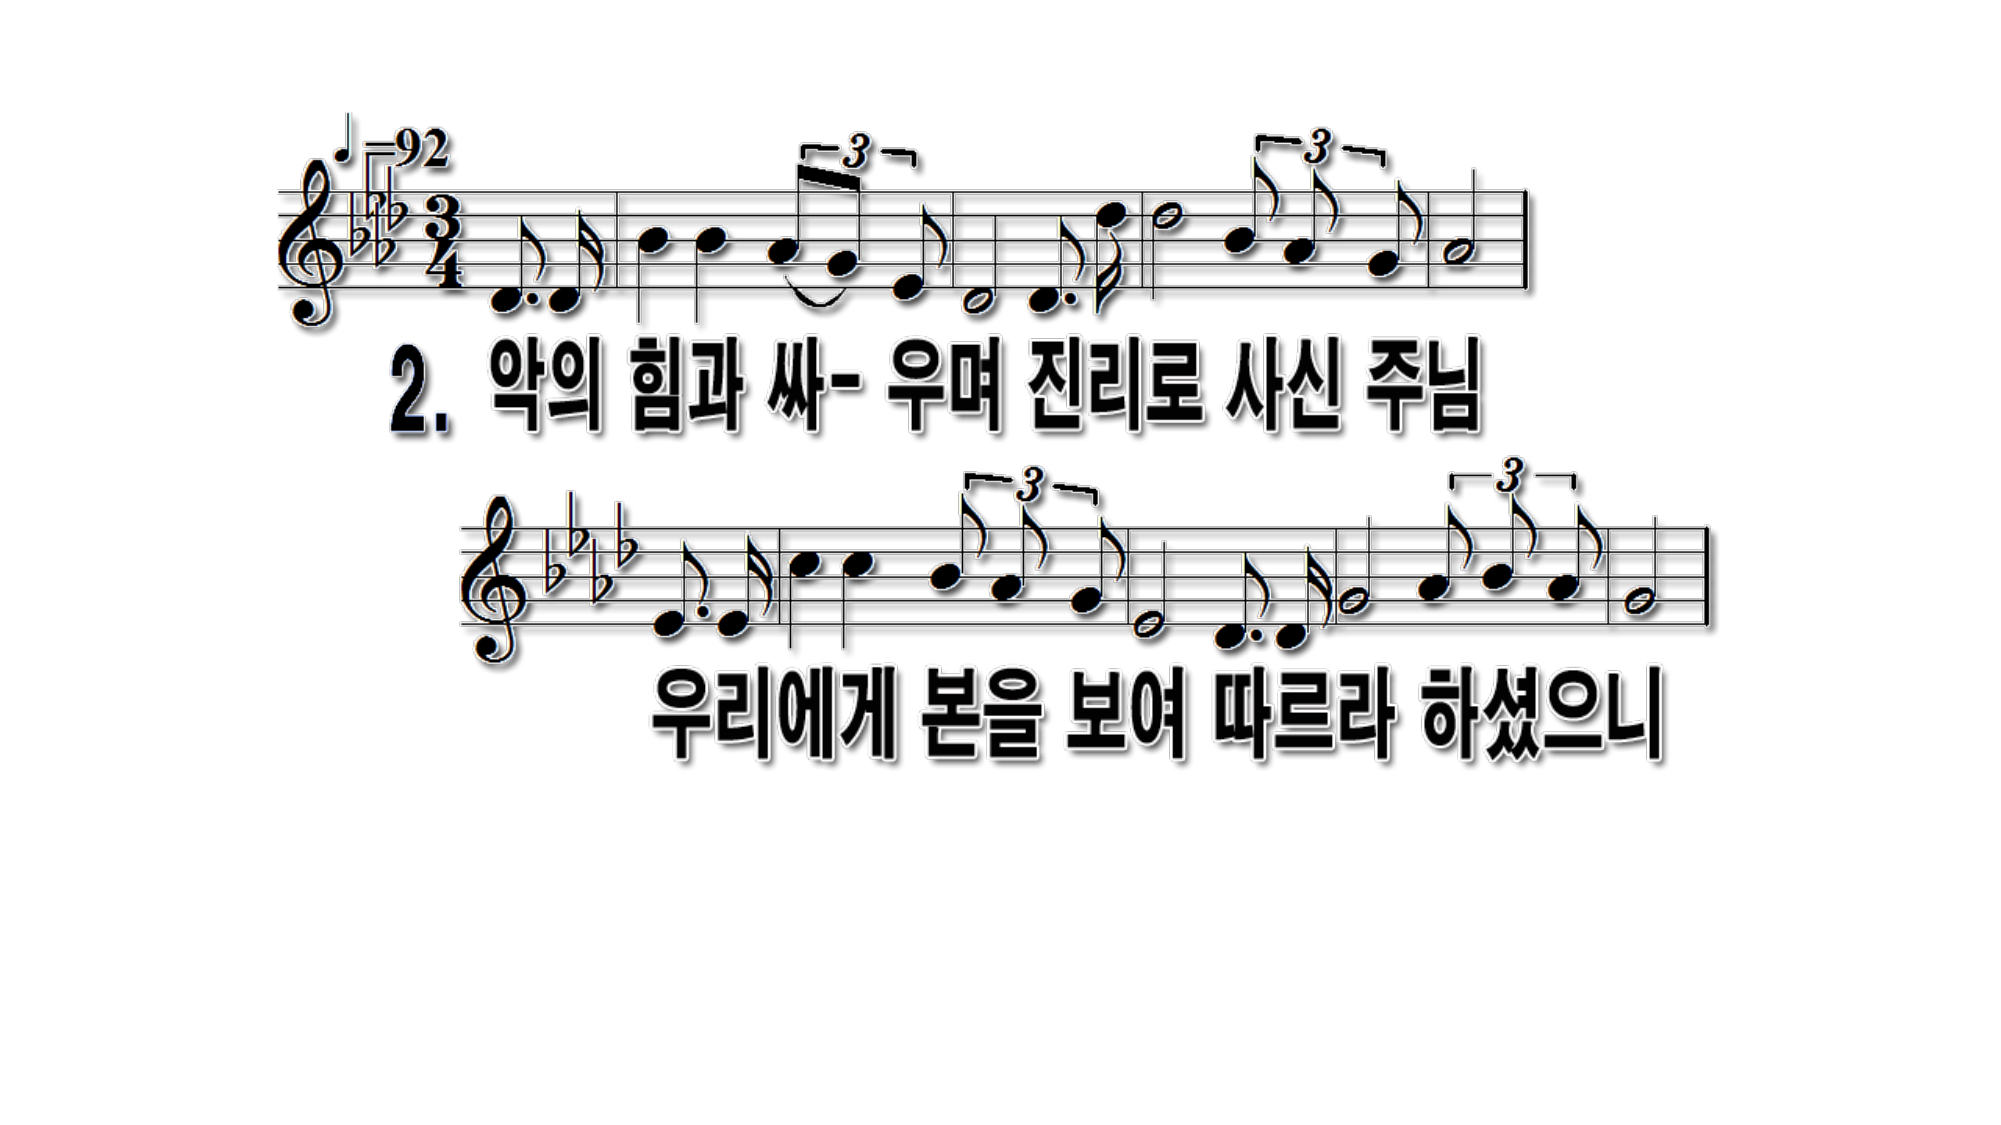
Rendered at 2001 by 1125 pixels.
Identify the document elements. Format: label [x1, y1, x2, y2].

picture [249, 0, 1750, 835]
